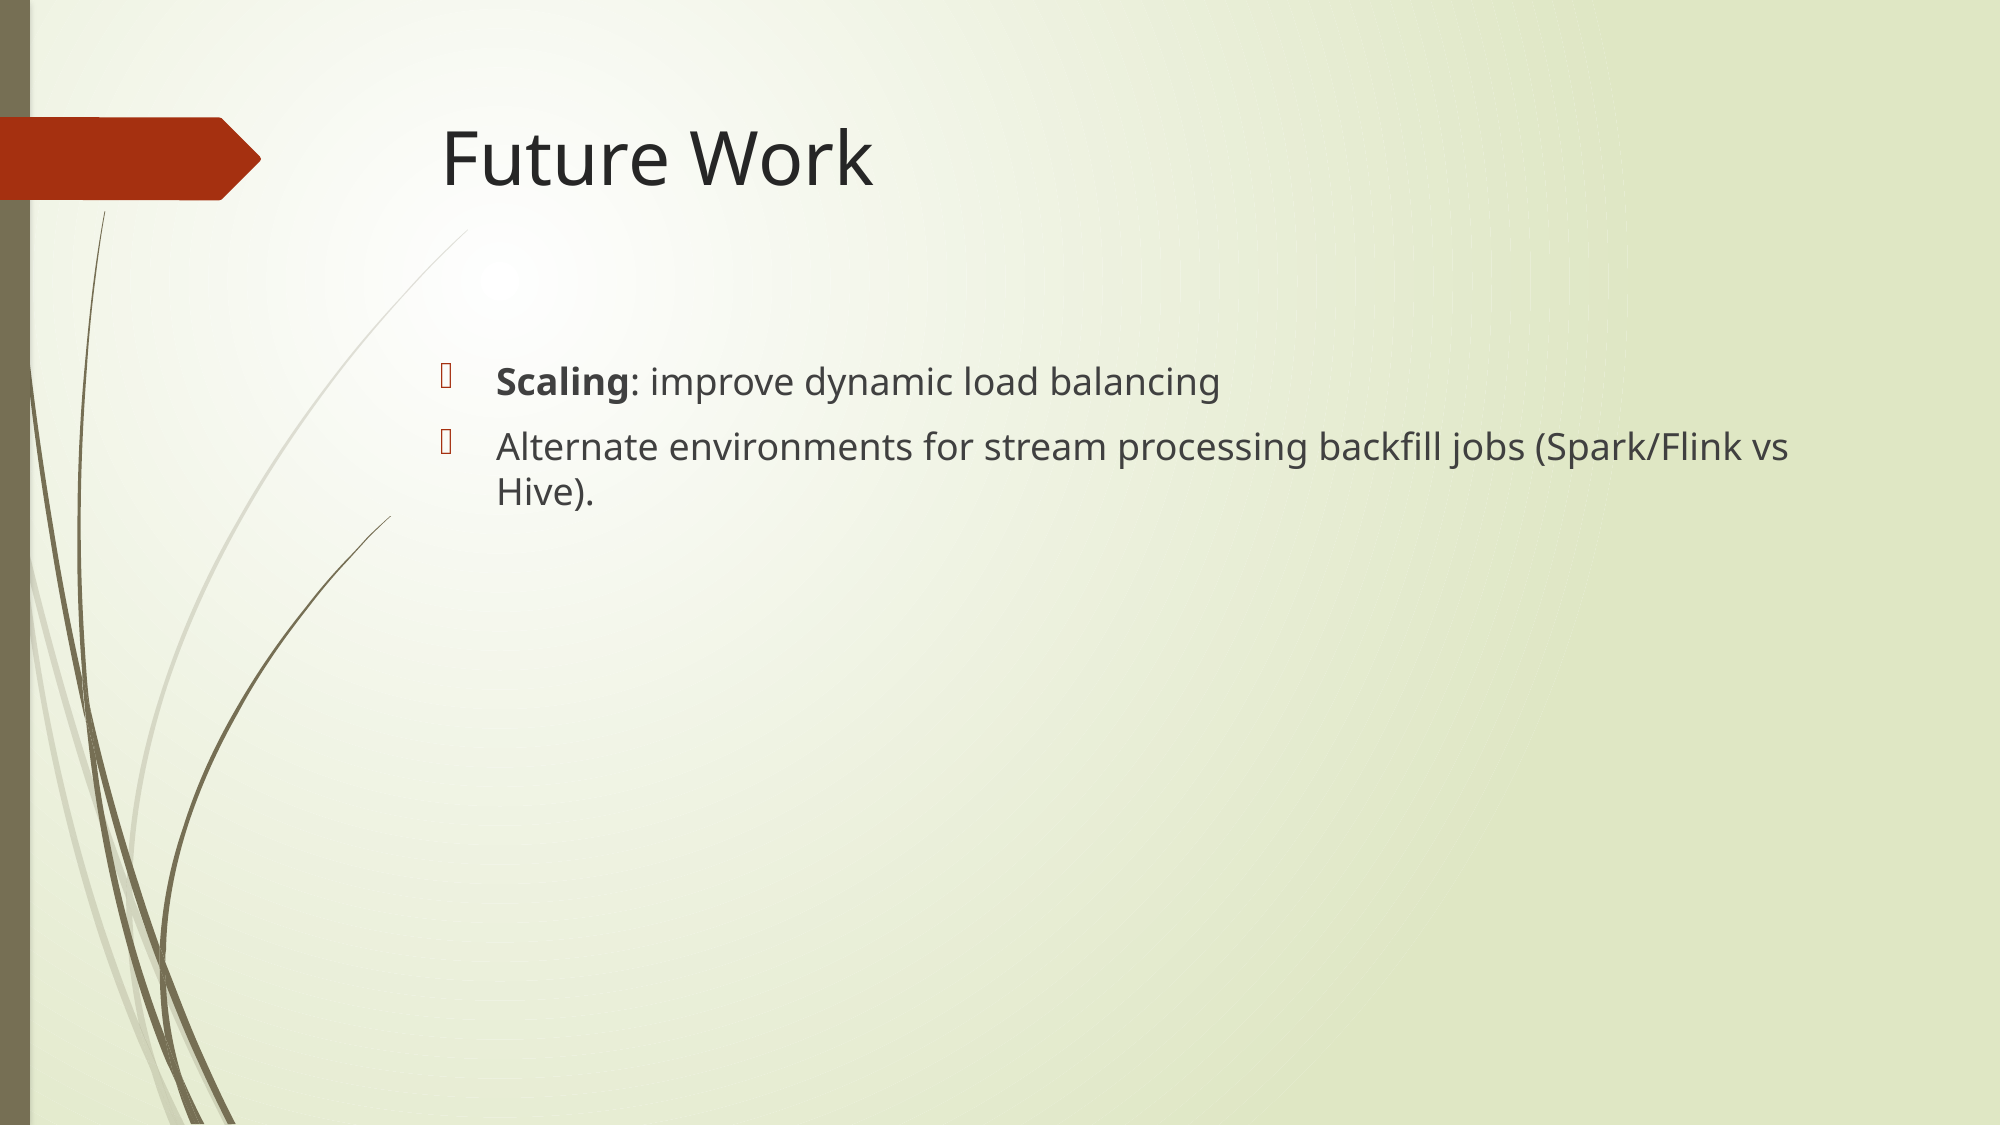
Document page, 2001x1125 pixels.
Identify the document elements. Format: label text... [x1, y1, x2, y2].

title Future Work [425, 102, 1888, 224]
list Scaling: improve dynamic load balancing Alternate environments for stream processing backfill jobs (Spark/Flink vs Hive). [424, 350, 1888, 970]
